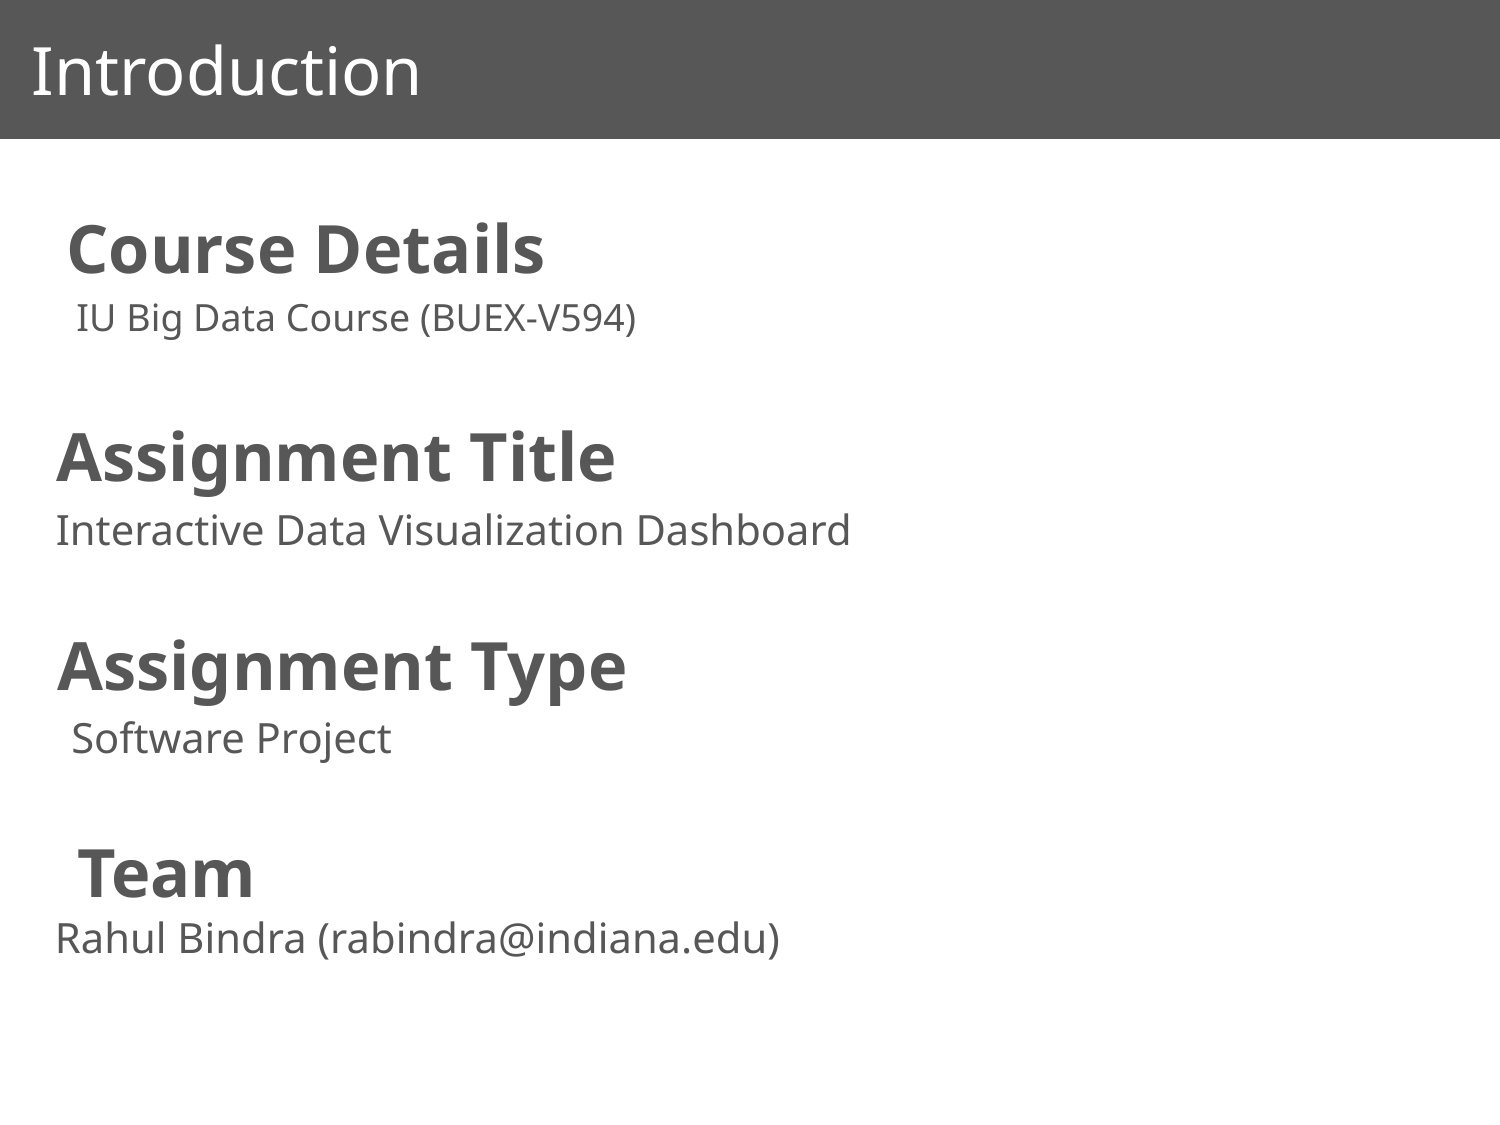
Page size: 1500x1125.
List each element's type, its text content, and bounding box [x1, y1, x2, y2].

text_box Introduction [0, 0, 1500, 139]
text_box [82, 206, 837, 963]
